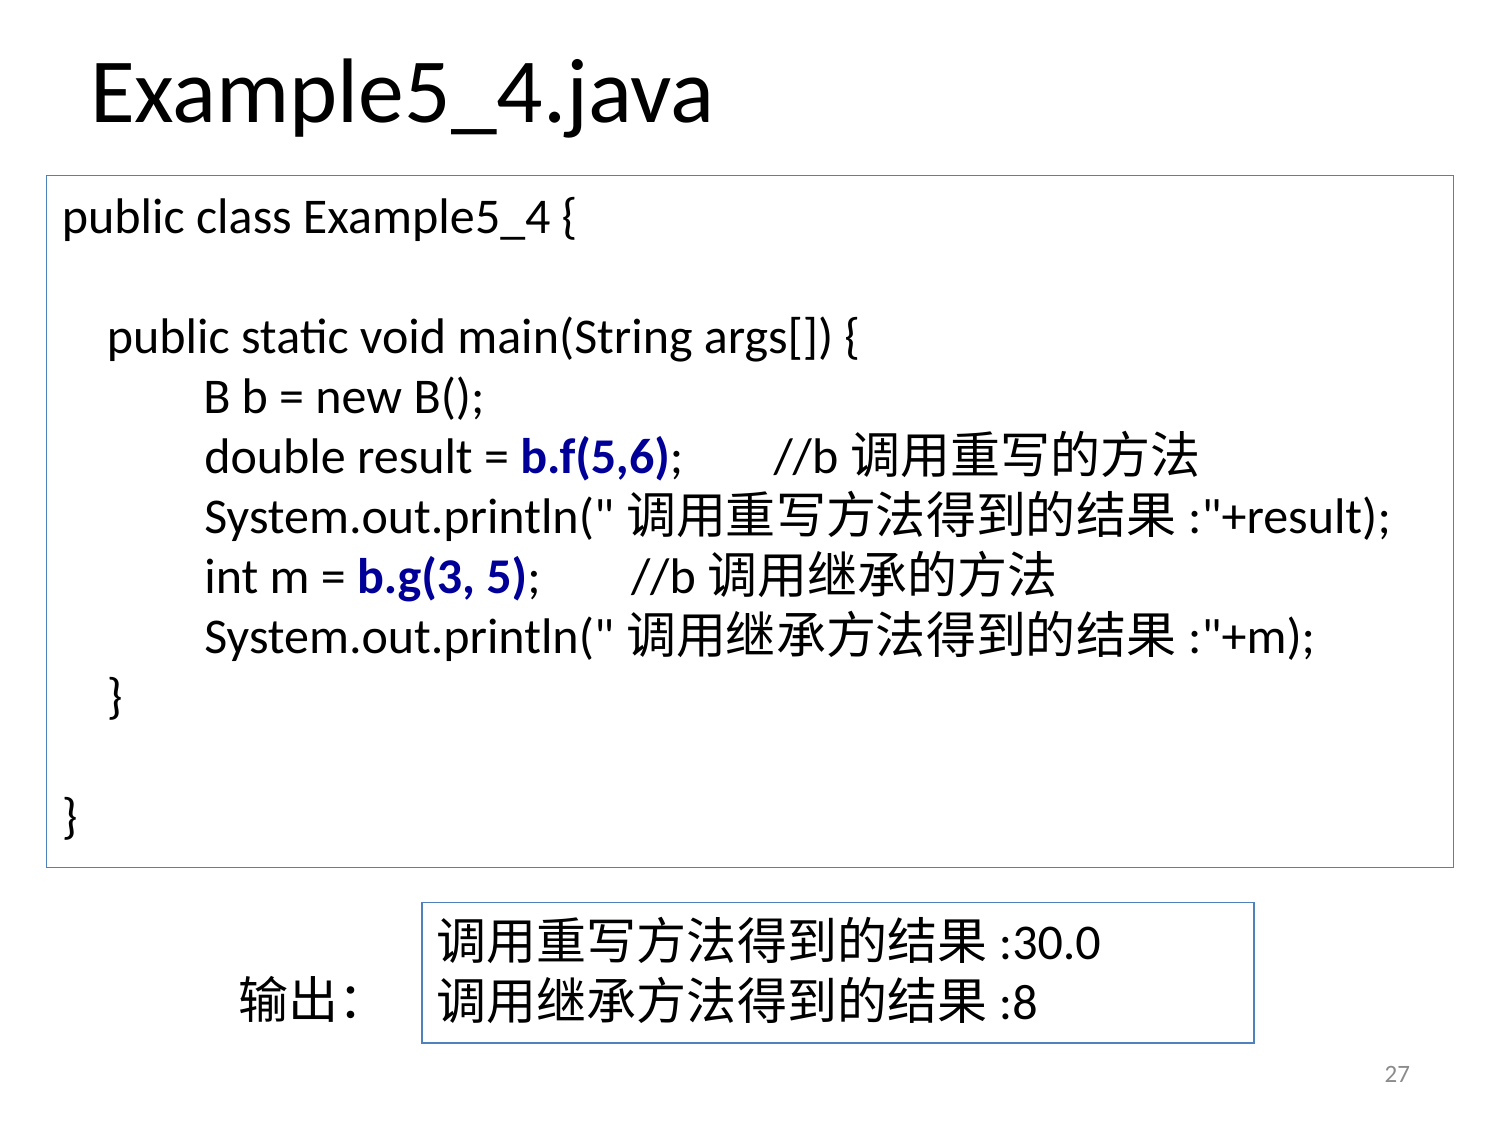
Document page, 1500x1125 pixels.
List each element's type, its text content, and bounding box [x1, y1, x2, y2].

list public class Example5_4 { public static void main(String args[]) { B b = new B(); double result = b.f(5,6); //b调用重写的方法 System.out.println("调用重写方法得到的结果:"+result); int m = b.g(3, 5); //b调用继承的方法 System.out.println("调用继承方法得到的结果:"+m); } } [46, 175, 1454, 868]
slide_number 27 [1074, 1042, 1425, 1103]
title Example5_4.java [75, 20, 1313, 153]
text_box 调用重写方法得到的结果:30.0 调用继承方法得到的结果:8 [421, 902, 1254, 1043]
text_box 输出： [223, 960, 404, 1036]
